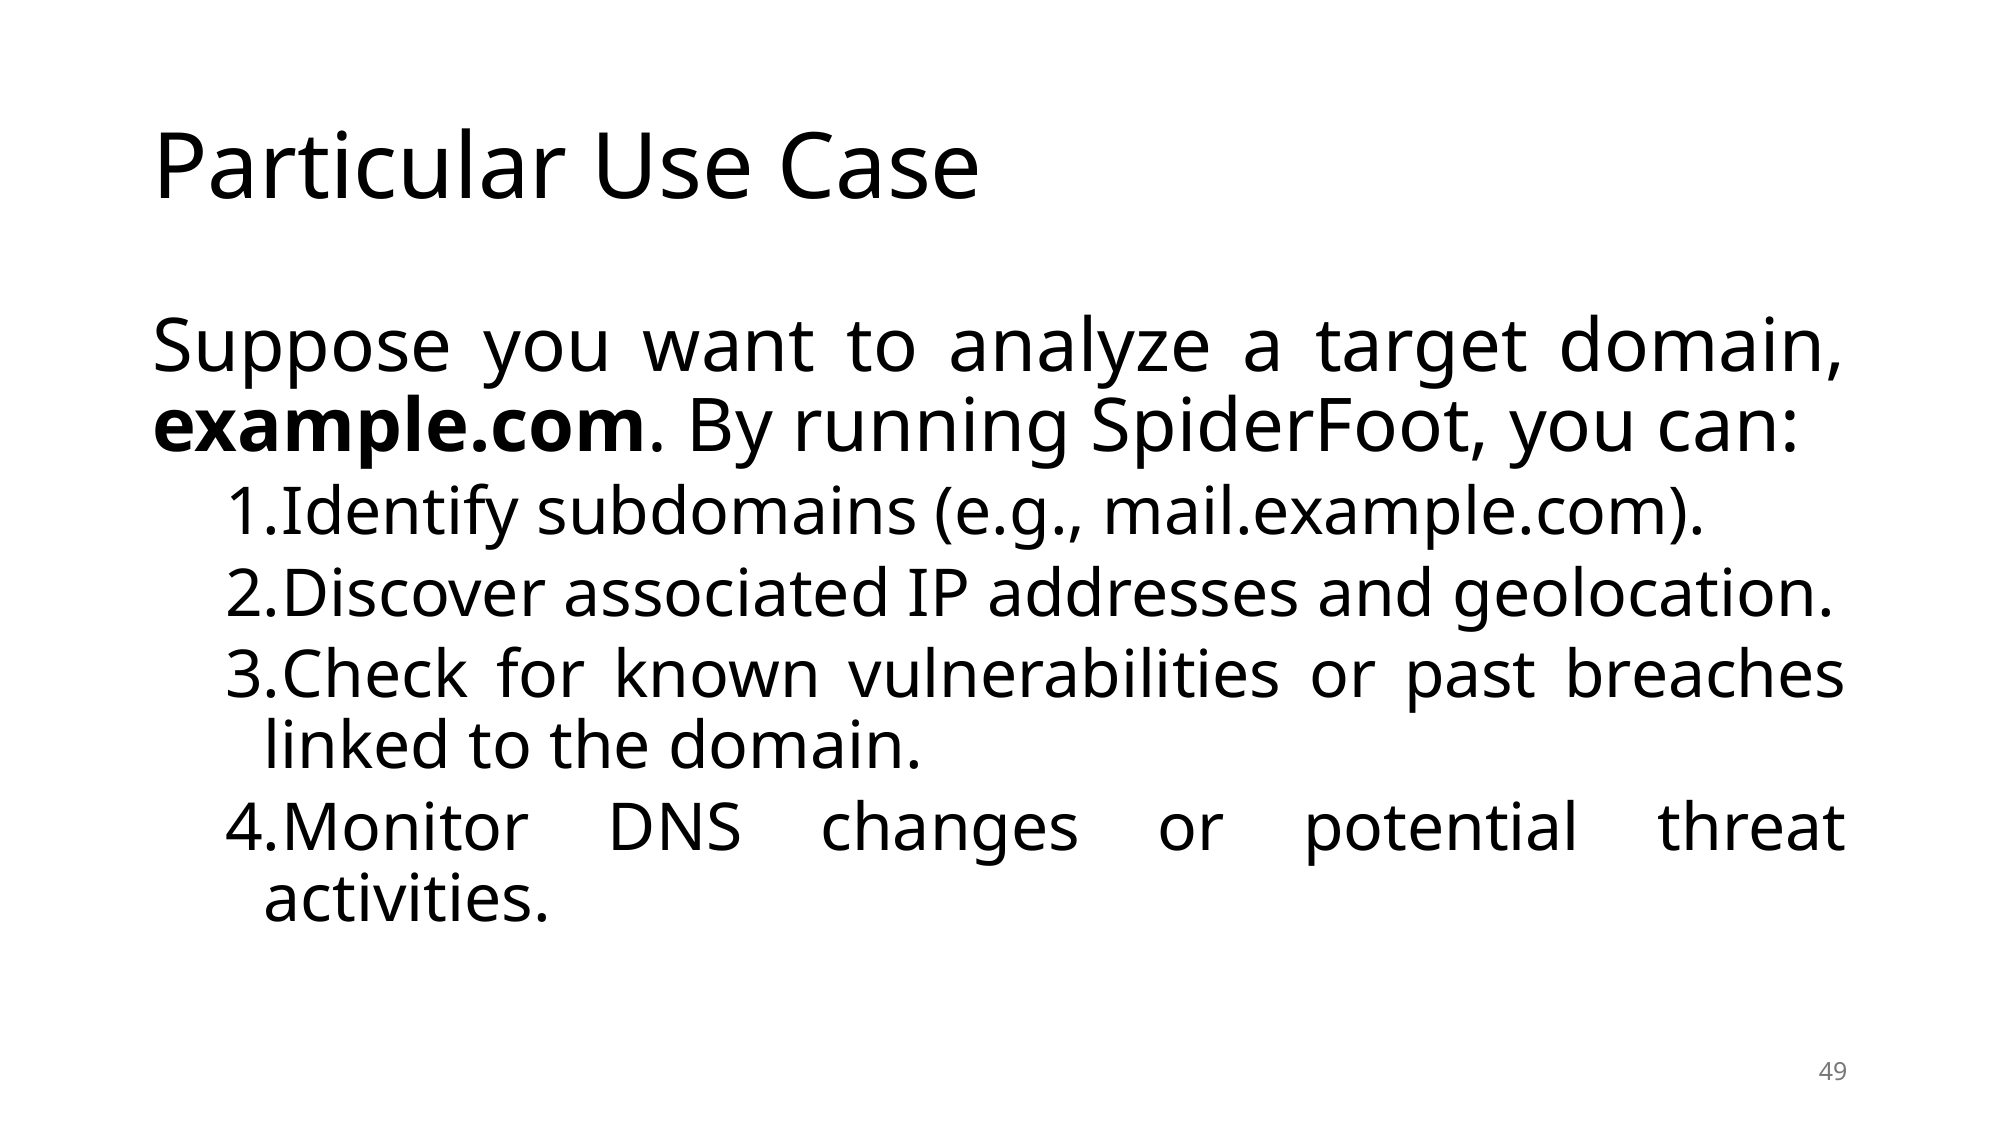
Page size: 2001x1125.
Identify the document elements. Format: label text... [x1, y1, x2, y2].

title Particular Use Case [137, 59, 1863, 278]
list Suppose you want to analyze a target domain, example.com. By running SpiderFoot, you can: Identify subdomains (e.g., mail.example.com). Discover associated IP addresses and geolocation. Check for known vulnerabilities or past breaches linked to the domain. Monitor DNS changes or potential threat activities. [137, 299, 1863, 1014]
slide_number 49 [1412, 1042, 1863, 1103]
